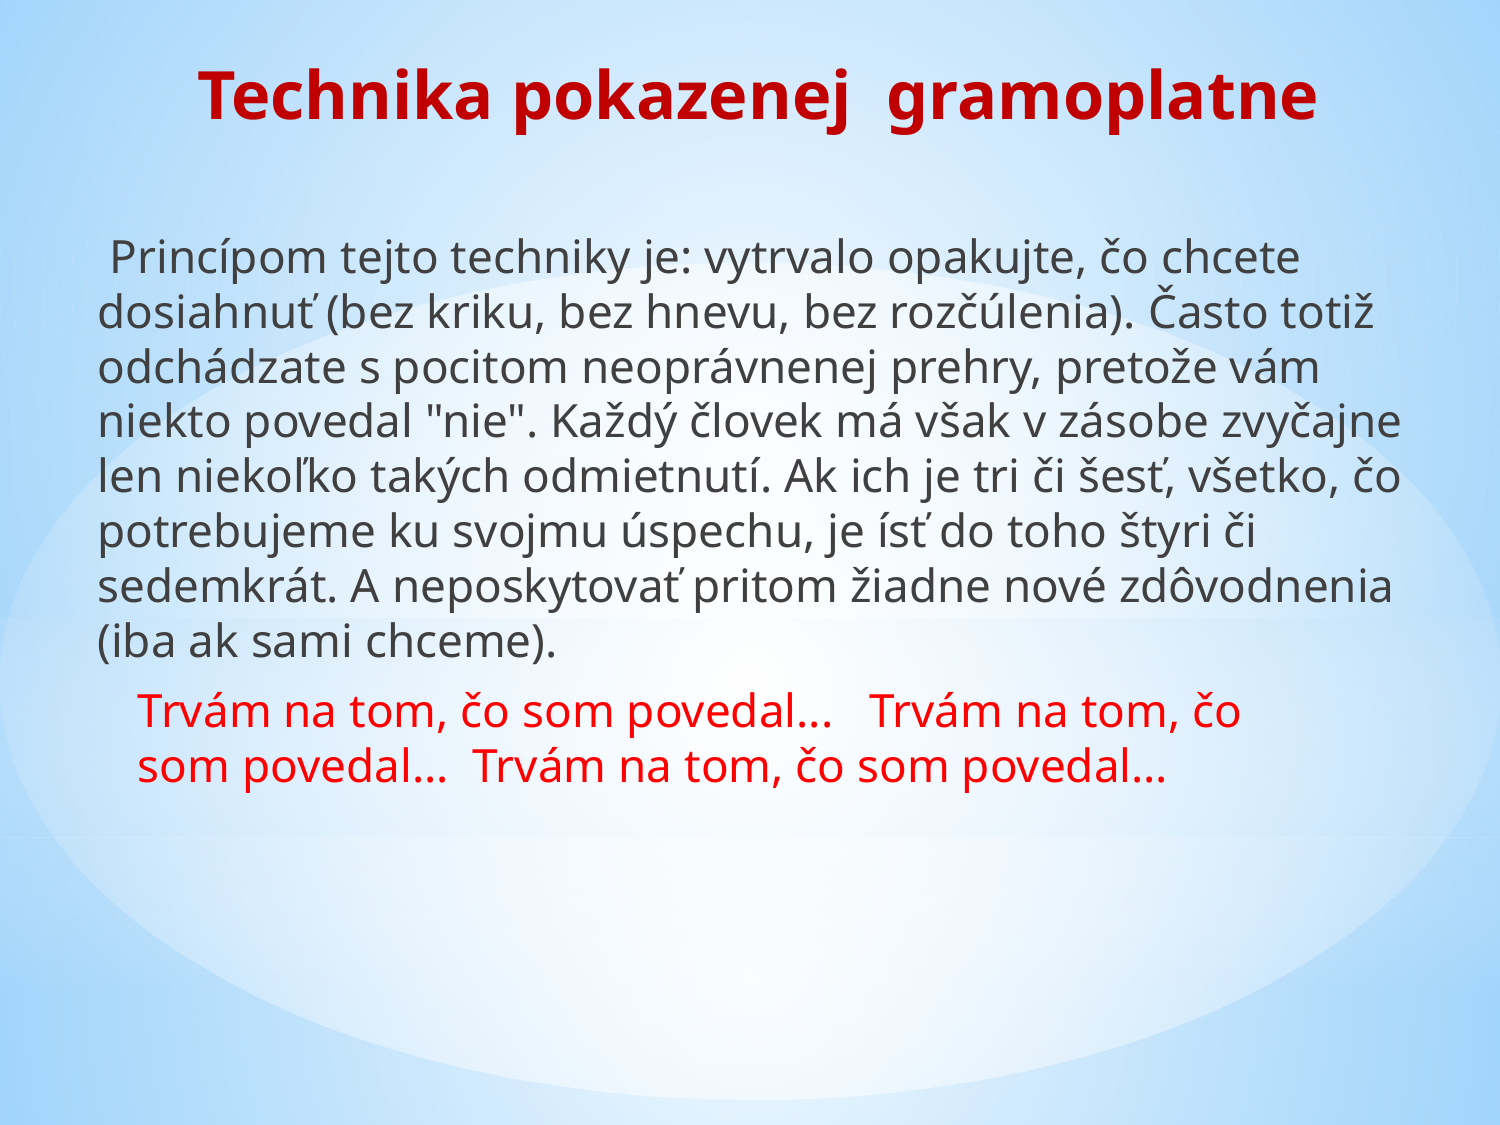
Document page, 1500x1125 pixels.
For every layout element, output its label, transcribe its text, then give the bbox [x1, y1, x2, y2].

list Princípom tejto techniky je: vytrvalo opakujte, čo chcete dosiahnuť (bez kriku, bez hnevu, bez rozčúlenia). Často totiž odchádzate s pocitom neoprávnenej prehry, pretože vám niekto povedal "nie". Každý človek má však v zásobe zvyčajne len niekoľko takých odmietnutí. Ak ich je tri či šesť, všetko, čo potrebujeme ku svojmu úspechu, je ísť do toho štyri či sedemkrát. A neposkytovať pritom žiadne nové zdôvodnenia (iba ak sami chceme). Trvám na tom, čo som povedal... Trvám na tom, čo som povedal... Trvám na tom, čo som povedal... [75, 219, 1425, 1083]
title Technika pokazenej gramoplatne [75, 45, 1425, 197]
